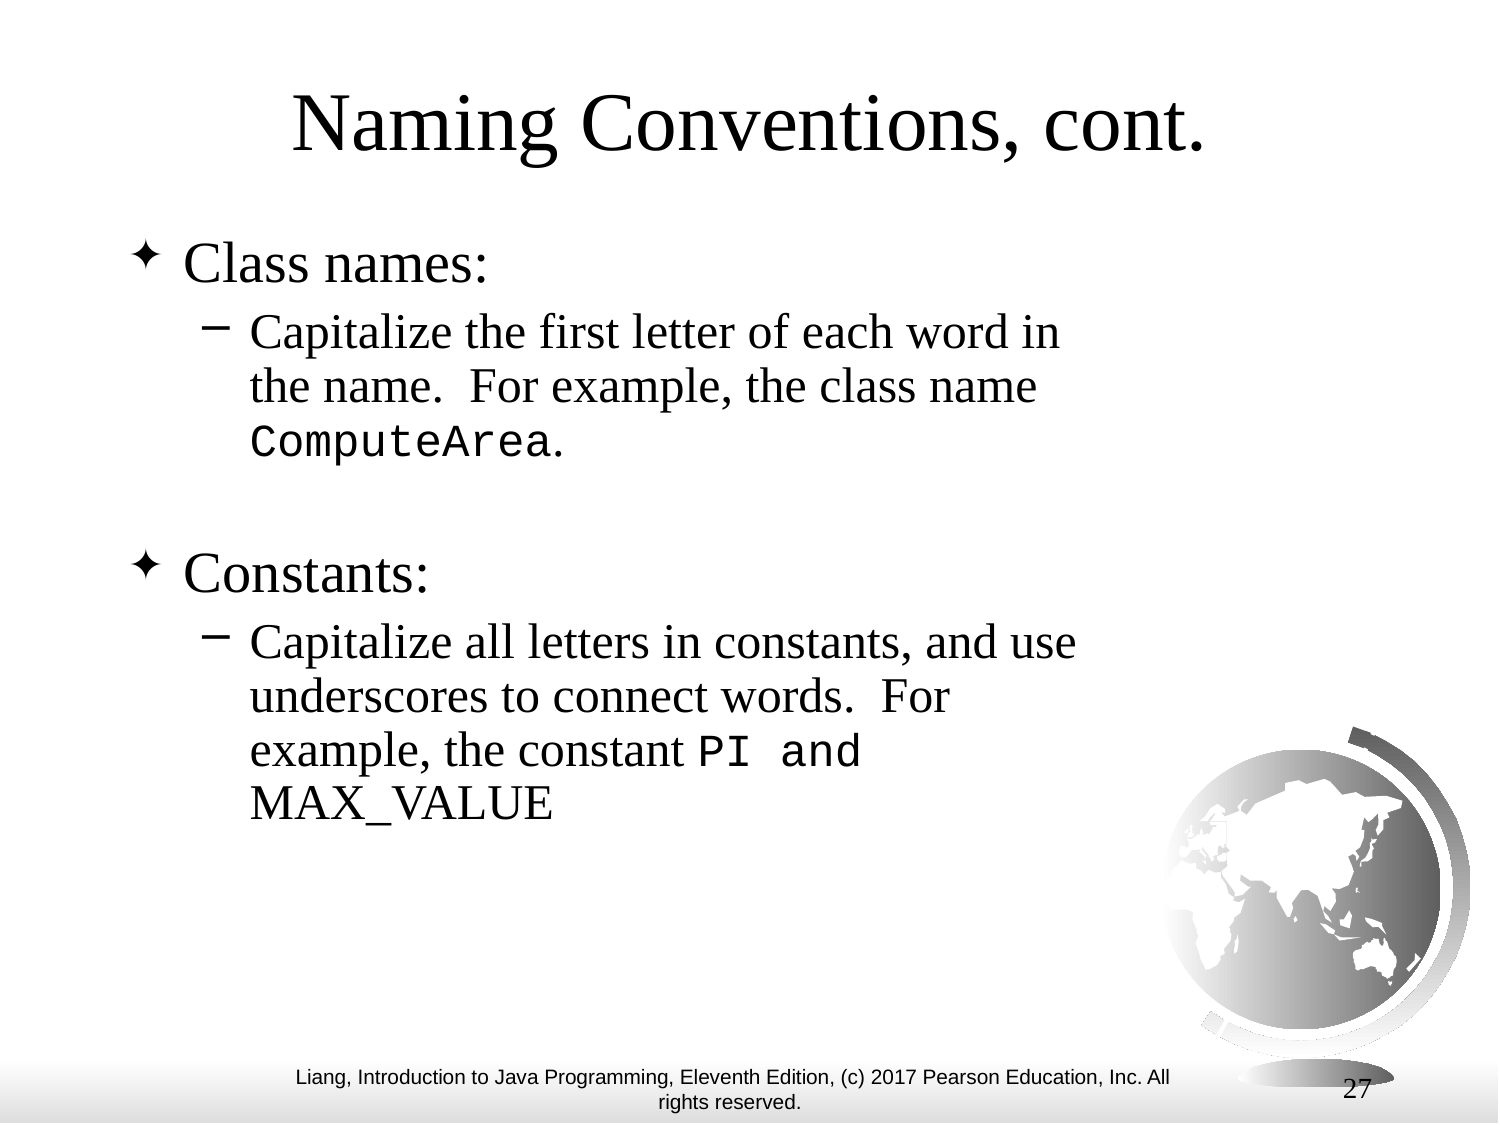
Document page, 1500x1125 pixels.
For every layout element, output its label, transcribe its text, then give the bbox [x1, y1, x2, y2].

list Class names: Capitalize the first letter of each word in the name. For example, the class name ComputeArea. Constants: Capitalize all letters in constants, and use underscores to connect words. For example, the constant PI and MAX_VALUE [112, 224, 1125, 900]
slide_number 27 [1074, 1049, 1388, 1125]
title Naming Conventions, cont. [112, 0, 1388, 235]
